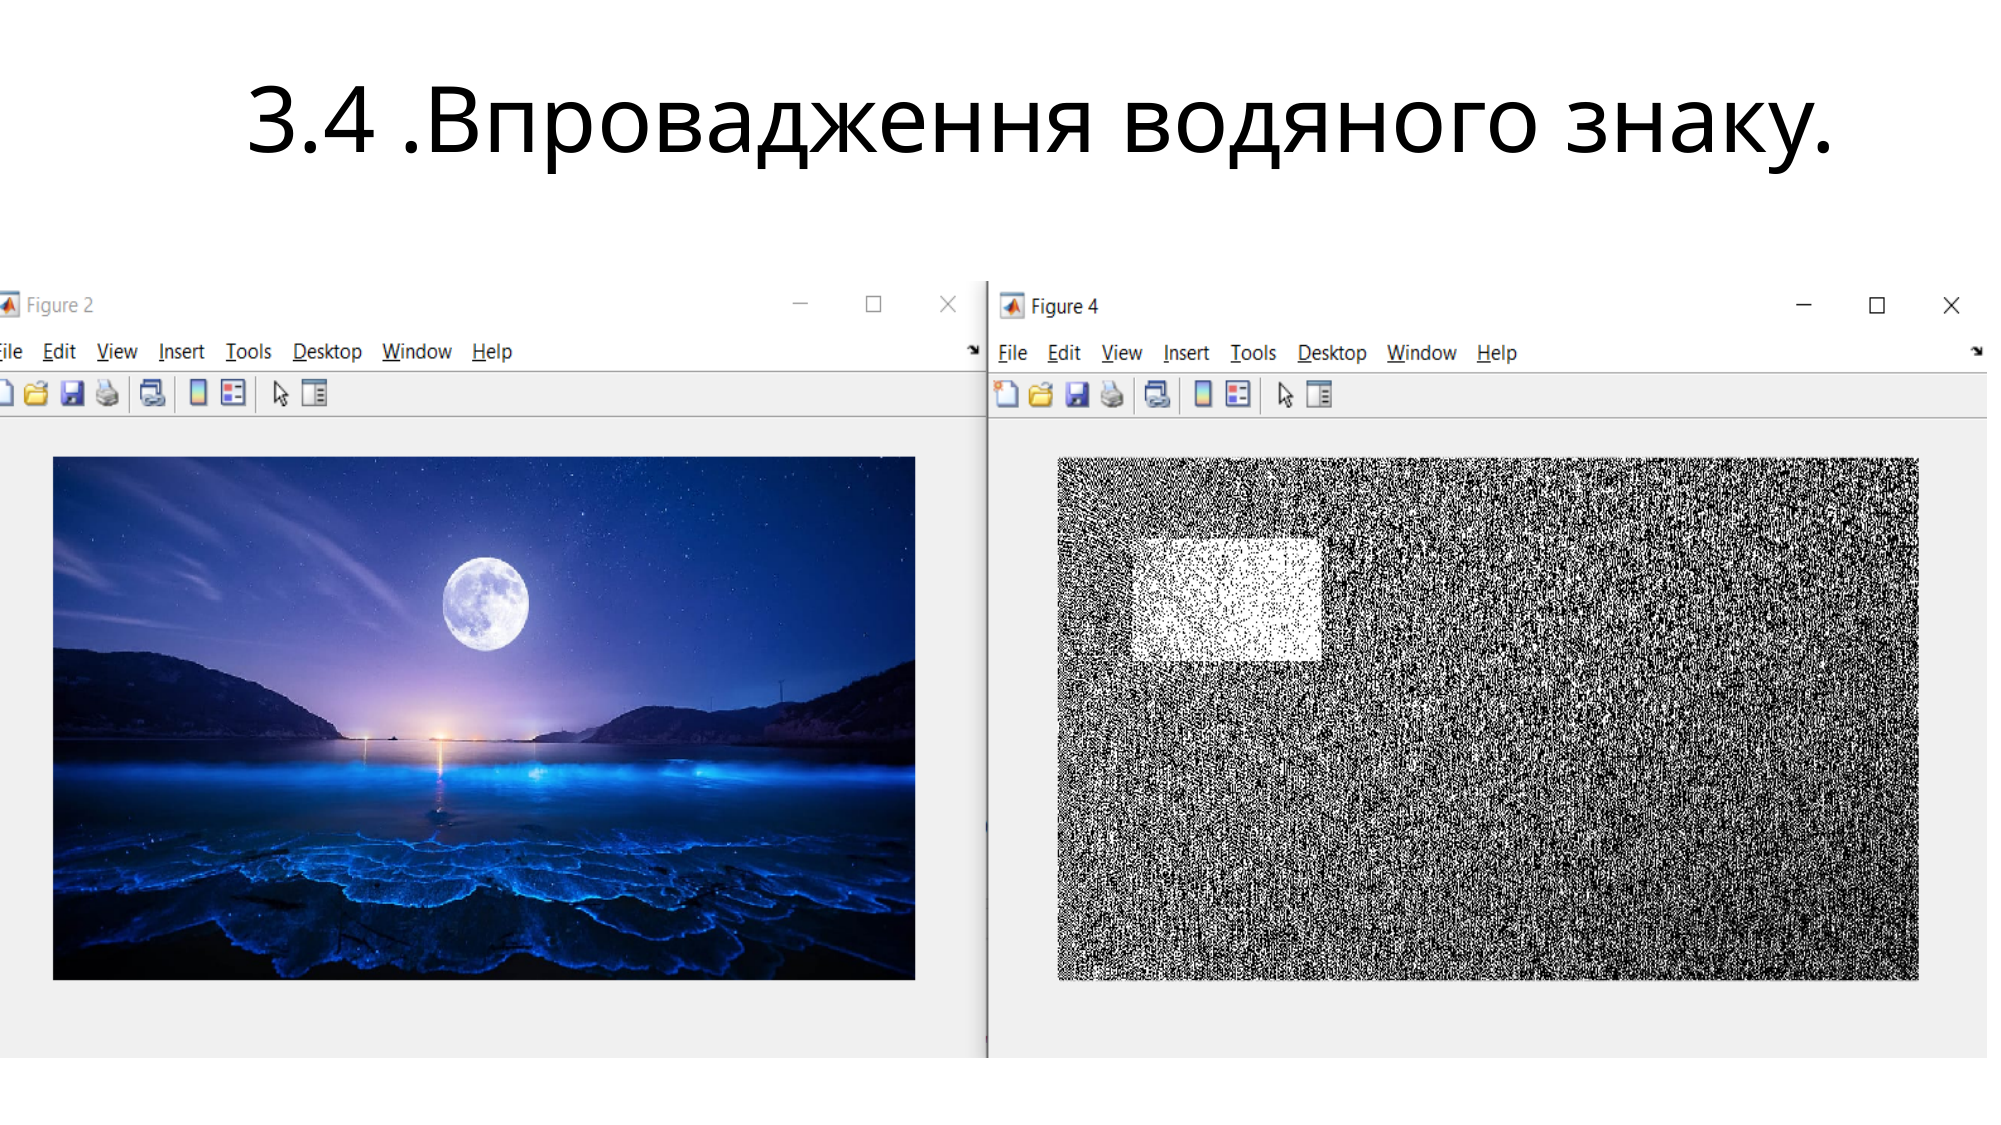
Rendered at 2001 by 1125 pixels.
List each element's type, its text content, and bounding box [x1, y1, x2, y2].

title 3.4 .Впровадження водяного знаку. [231, 13, 1957, 232]
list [0, 281, 1987, 1058]
